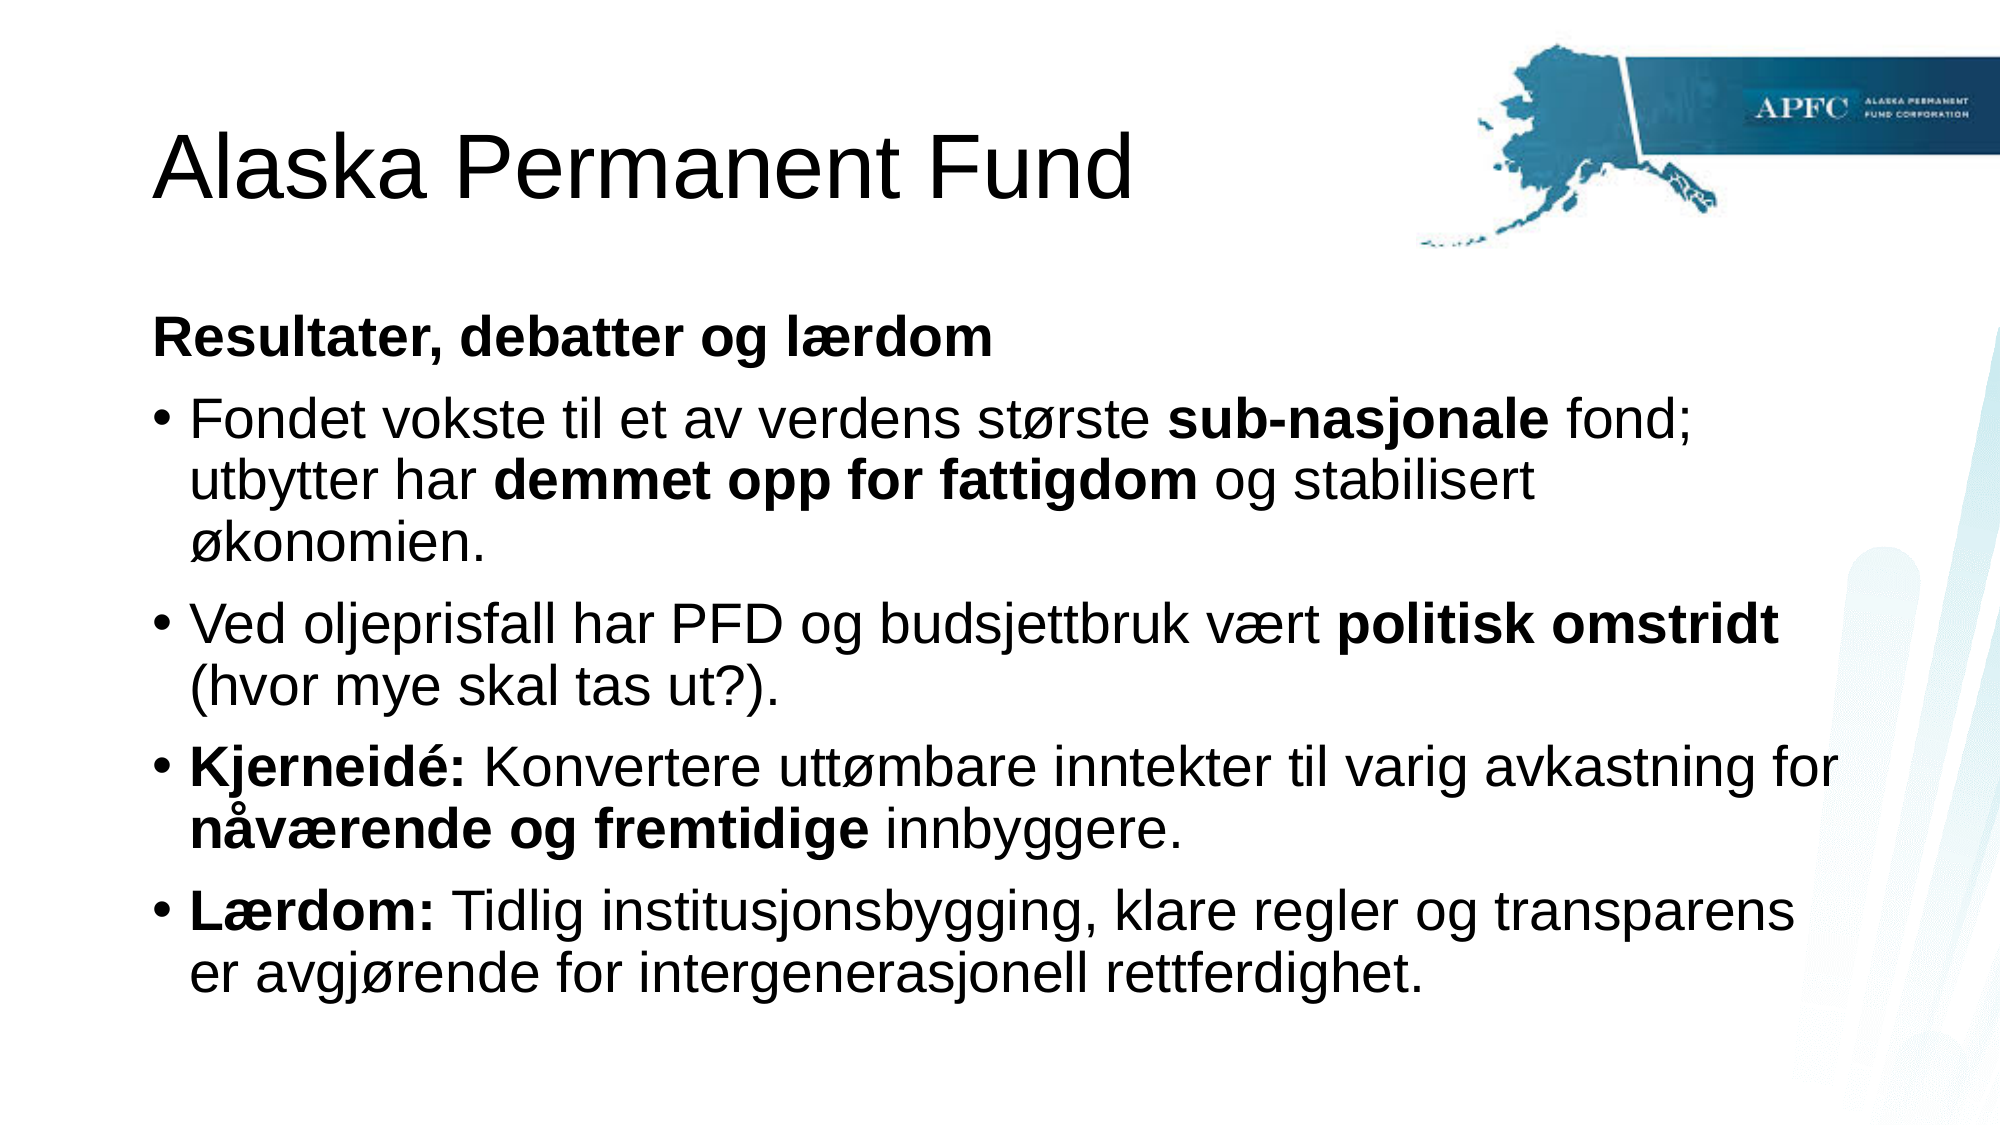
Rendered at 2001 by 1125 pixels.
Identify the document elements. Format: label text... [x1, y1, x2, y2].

picture [0, 0, 2000, 1125]
title Alaska Permanent Fund [137, 59, 1416, 278]
list Resultater, debatter og lærdom Fondet vokste til et av verdens største sub-nasjonale fond; utbytter har demmet opp for fattigdom og stabilisert økonomien. Ved oljeprisfall har PFD og budsjettbruk vært politisk omstridt (hvor mye skal tas ut?). Kjerneidé: Konvertere uttømbare inntekter til varig avkastning for nåværende og fremtidige innbyggere. Lærdom: Tidlig institusjonsbygging, klare regler og transparens er avgjørende for intergenerasjonell rettferdighet. [137, 299, 1863, 1014]
